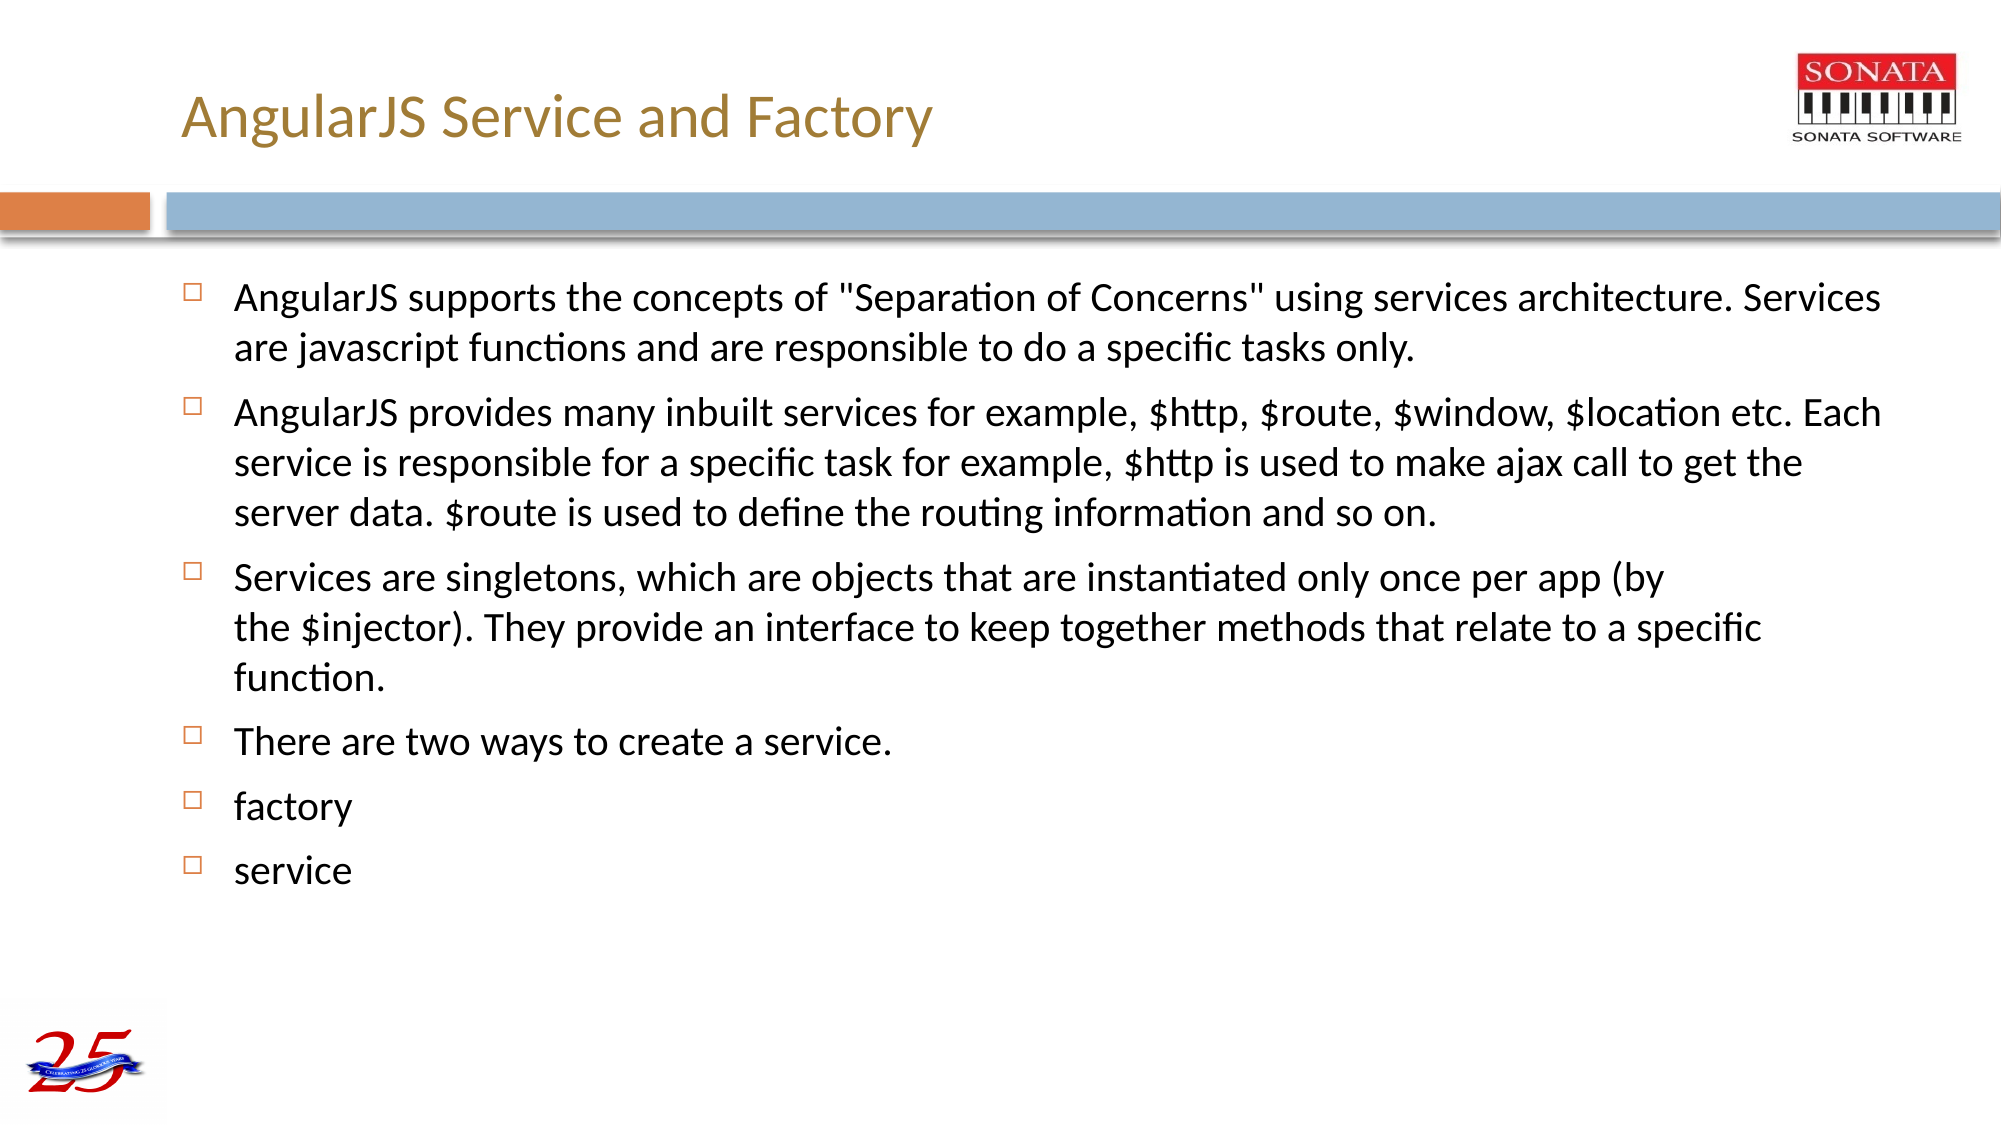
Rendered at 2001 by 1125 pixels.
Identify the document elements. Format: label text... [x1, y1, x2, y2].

picture [1779, 40, 1974, 154]
list AngularJS supports the concepts of "Separation of Concerns" using services architecture. Services are javascript functions and are responsible to do a specific tasks only. AngularJS provides many inbuilt services for example, $http, $route, $window, $location etc. Each service is responsible for a specific task for example, $http is used to make ajax call to get the server data. $route is used to define the routing information and so on. Services are singletons, which are objects that are instantiated only once per app (by the $injector). They provide an interface to keep together methods that relate to a specific function. There are two ways to create a service. factory service [166, 262, 1918, 1001]
title AngularJS Service and Factory [166, 49, 1784, 175]
picture [0, 998, 167, 1125]
